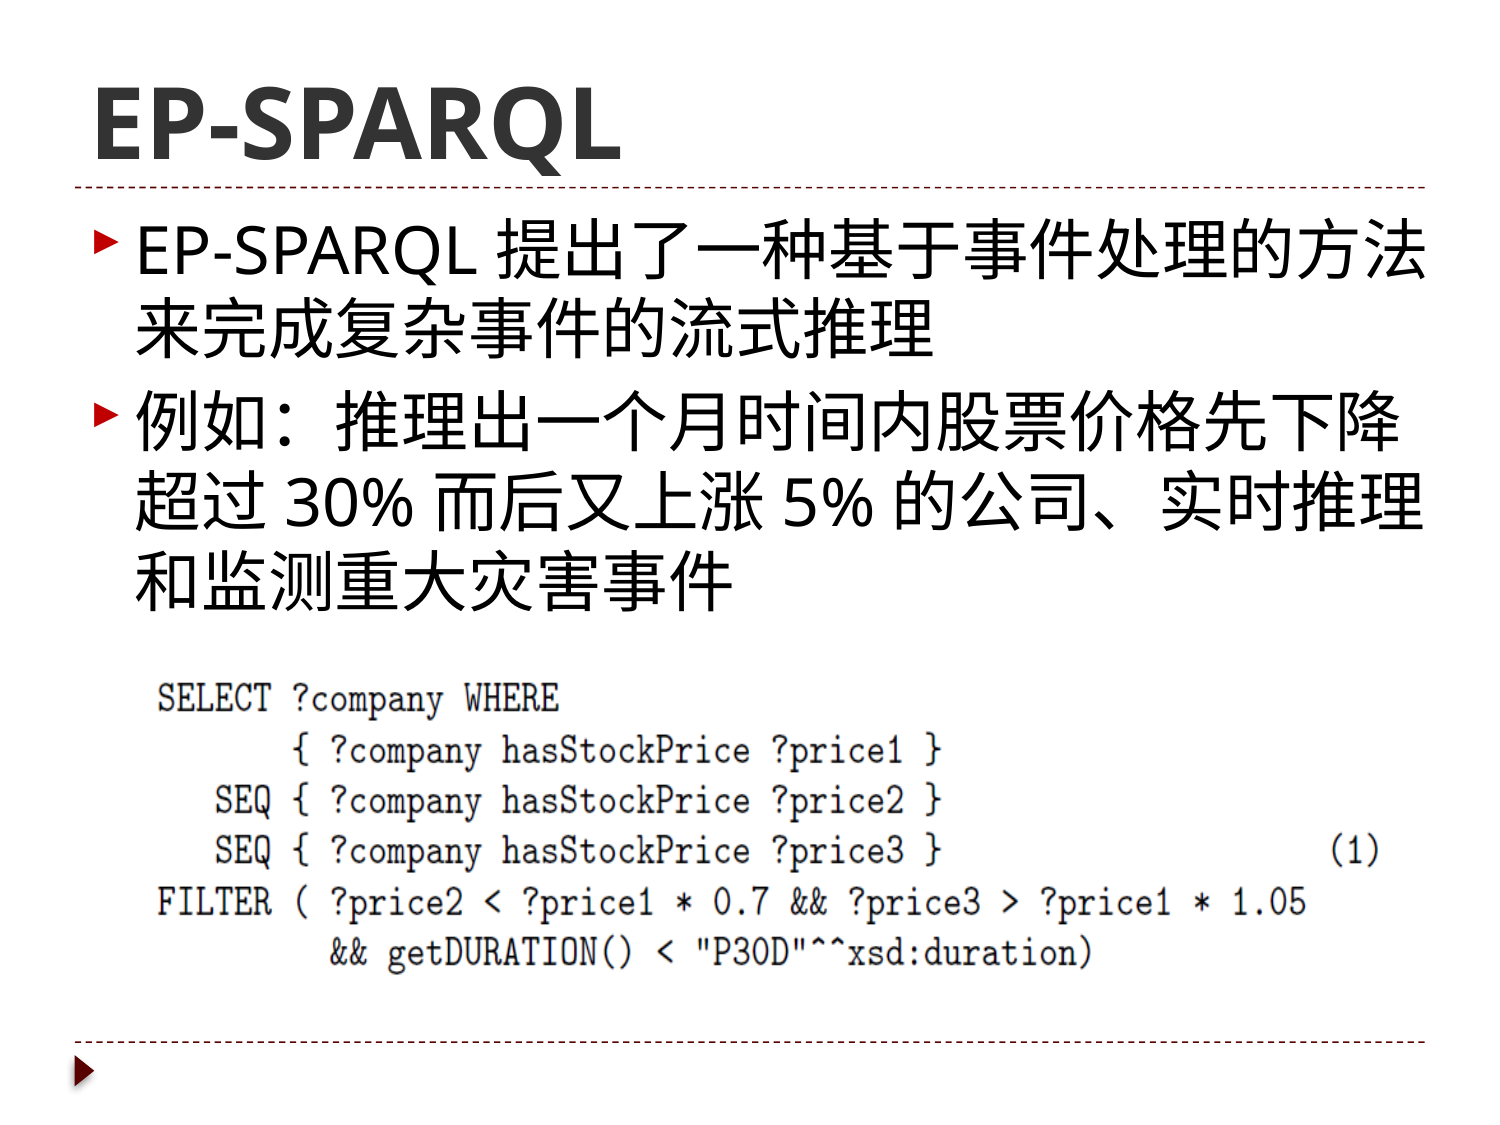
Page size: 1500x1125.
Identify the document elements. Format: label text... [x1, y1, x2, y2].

picture [147, 633, 1412, 992]
list EP-SPARQL提出了一种基于事件处理的方法来完成复杂事件的流式推理 例如：推理出一个月时间内股票价格先下降超过30%而后又上涨5%的公司、实时推理和监测重大灾害事件 [75, 200, 1459, 1010]
title EP-SPARQL [75, 24, 1425, 188]
